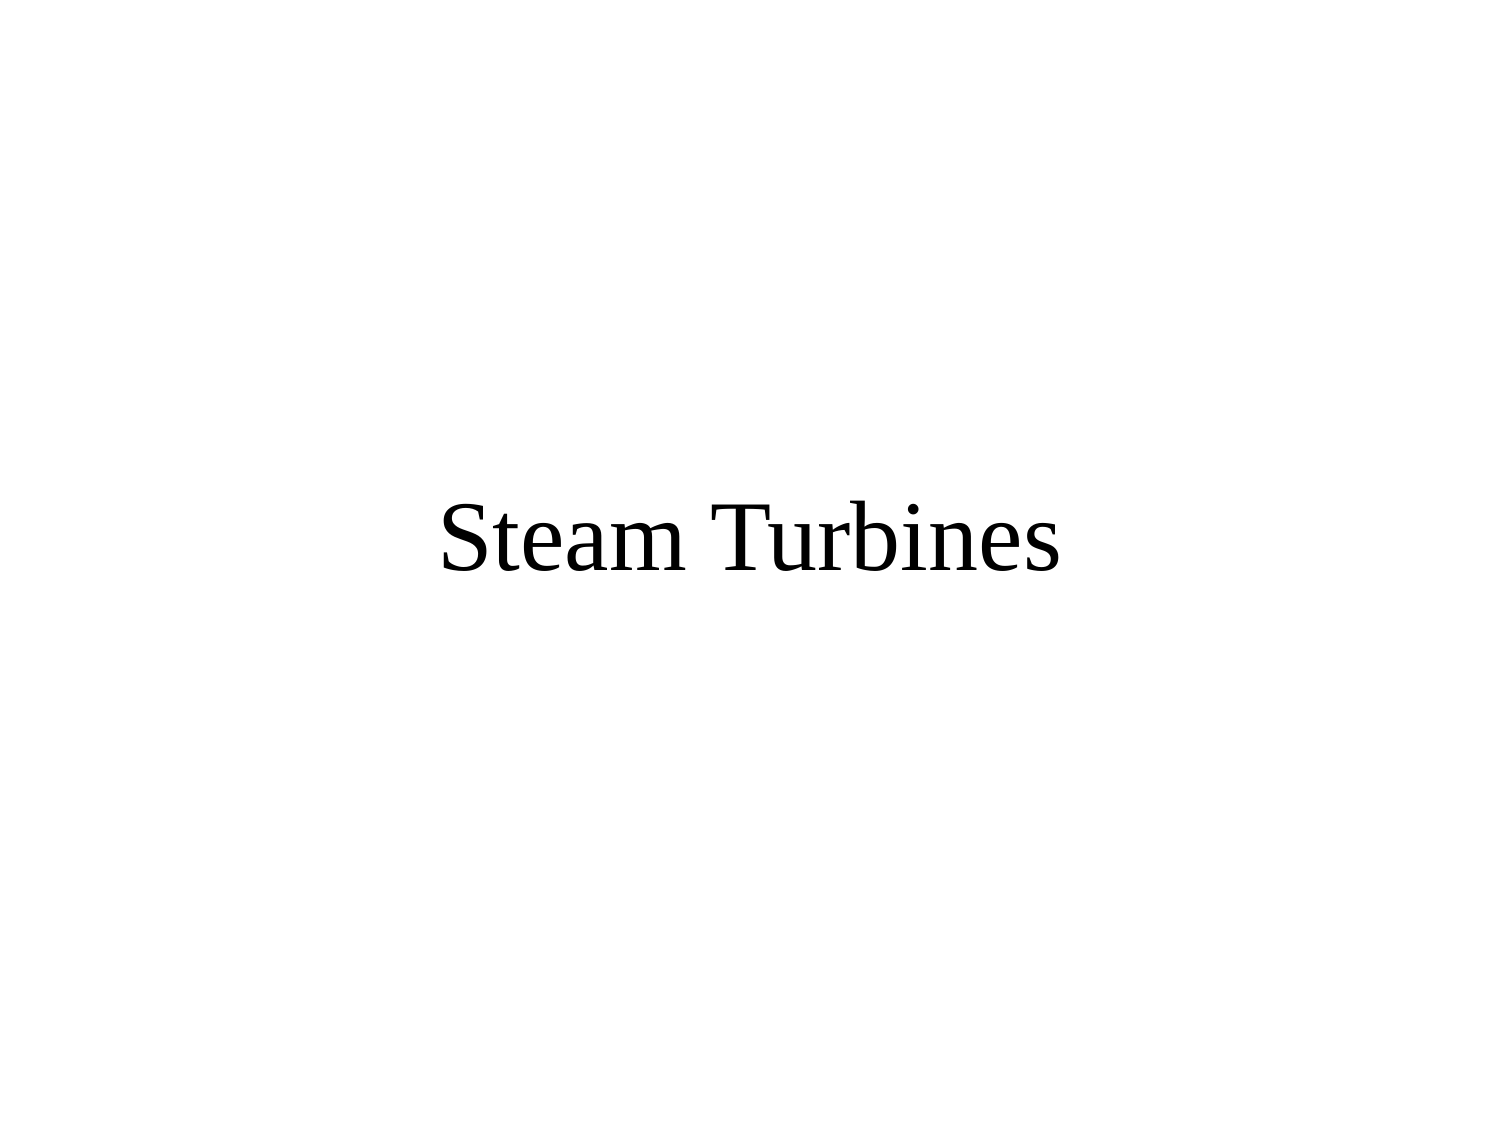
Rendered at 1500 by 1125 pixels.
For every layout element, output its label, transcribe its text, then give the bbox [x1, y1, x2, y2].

title Steam Turbines [112, 349, 1388, 591]
